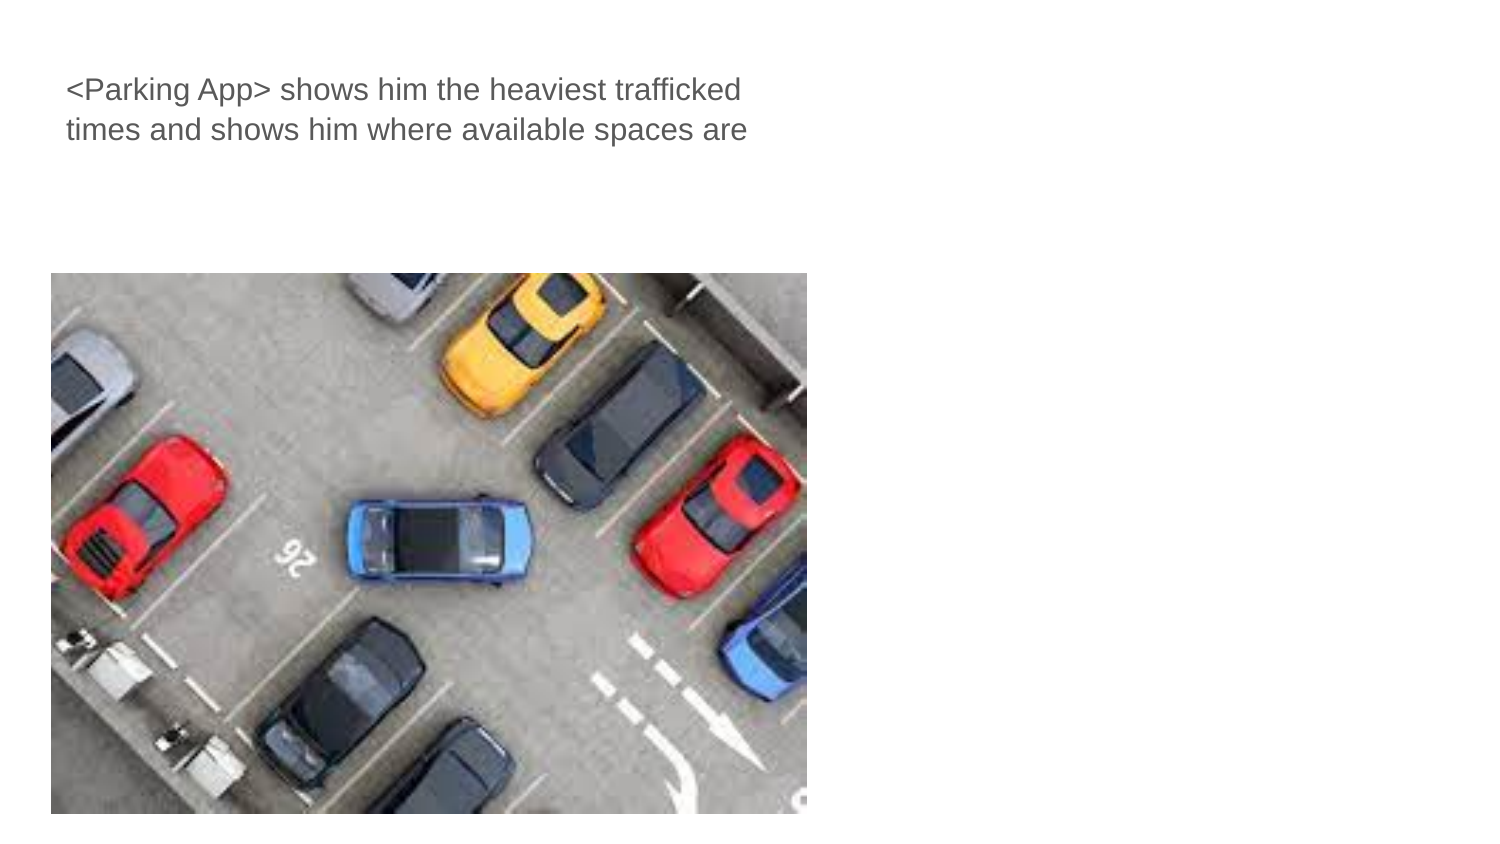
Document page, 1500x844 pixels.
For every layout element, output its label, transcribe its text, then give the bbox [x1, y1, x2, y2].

picture [50, 273, 807, 814]
list <Parking App> shows him the heaviest trafficked times and shows him where available spaces are [51, 52, 807, 252]
